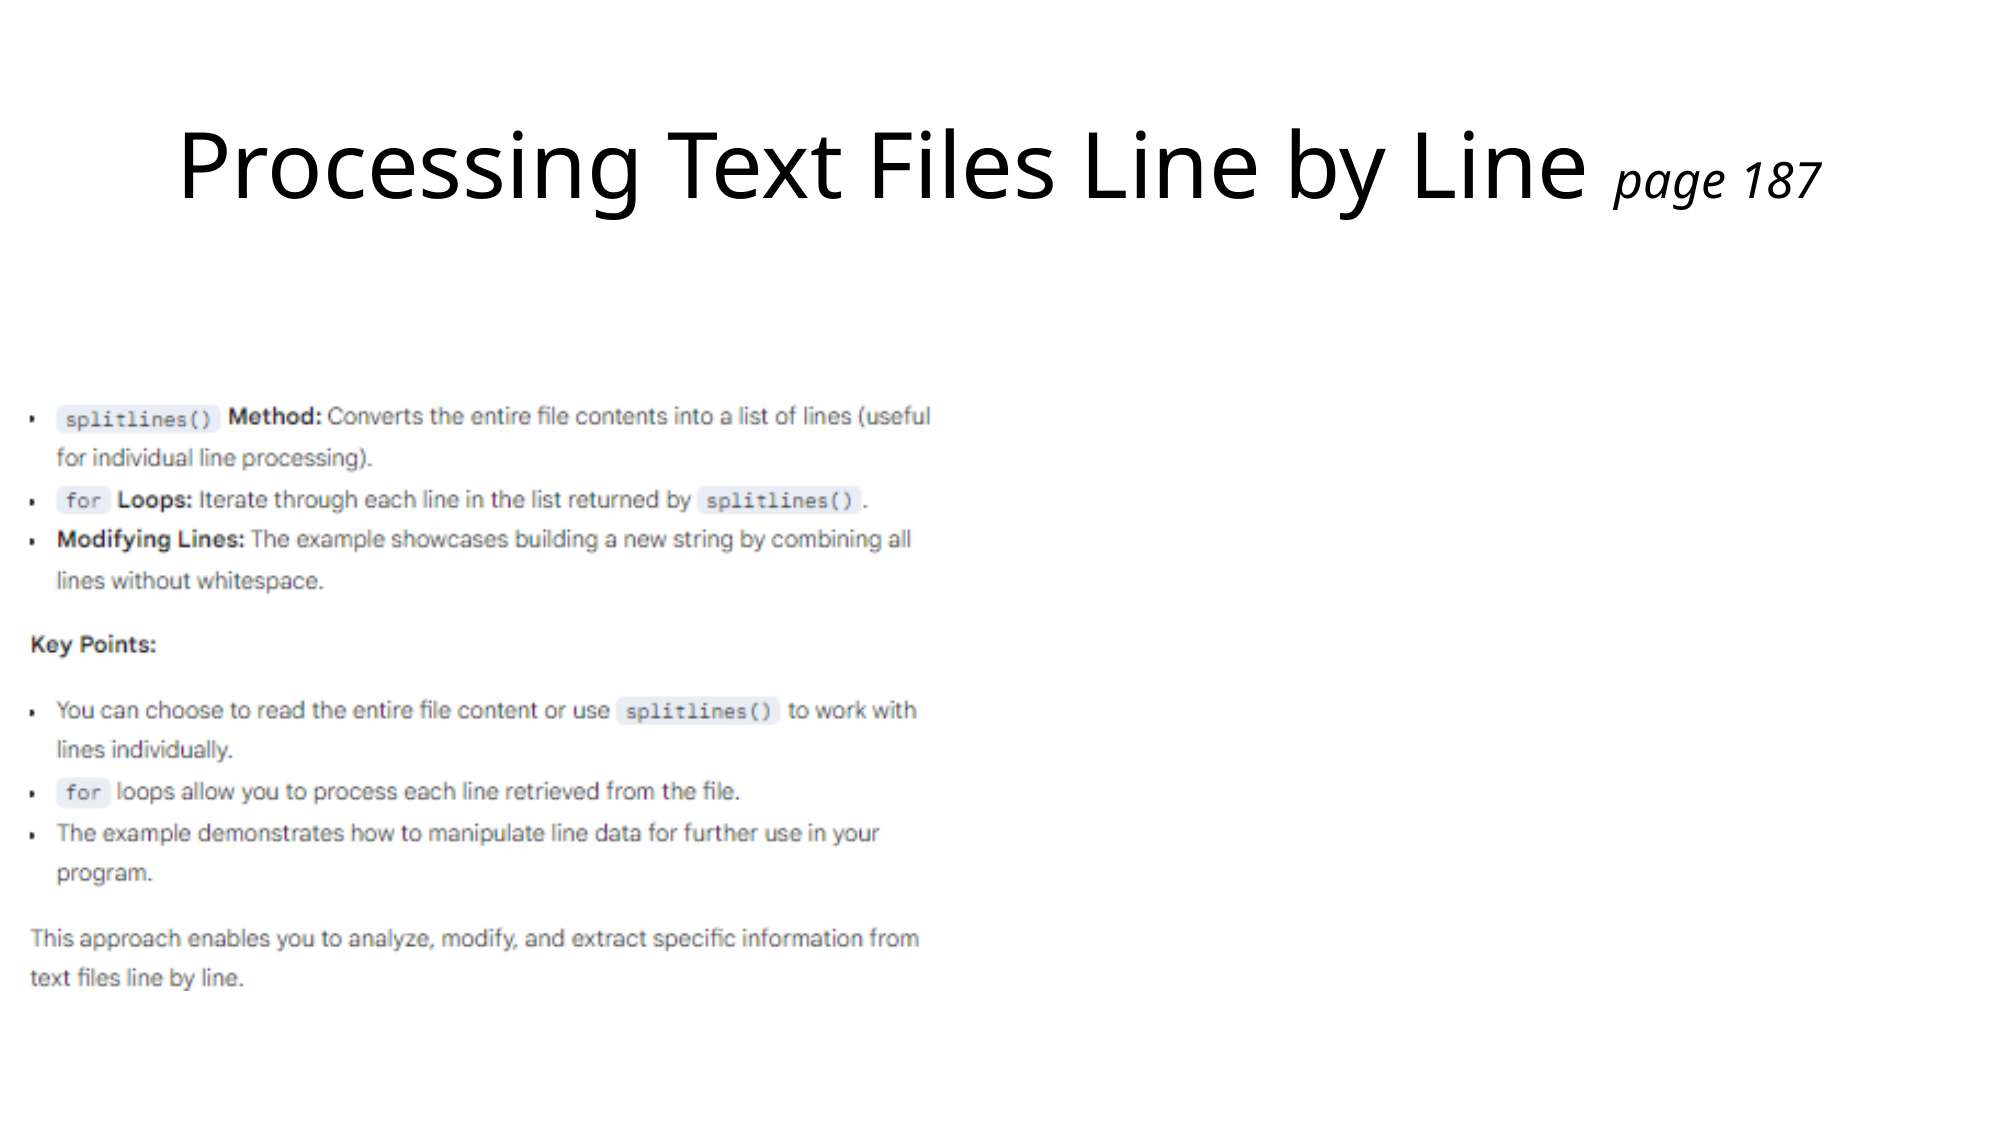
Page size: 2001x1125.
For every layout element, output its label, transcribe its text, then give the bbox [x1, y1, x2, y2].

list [13, 392, 996, 991]
title Processing Text Files Line by Line page 187 [137, 59, 1863, 278]
